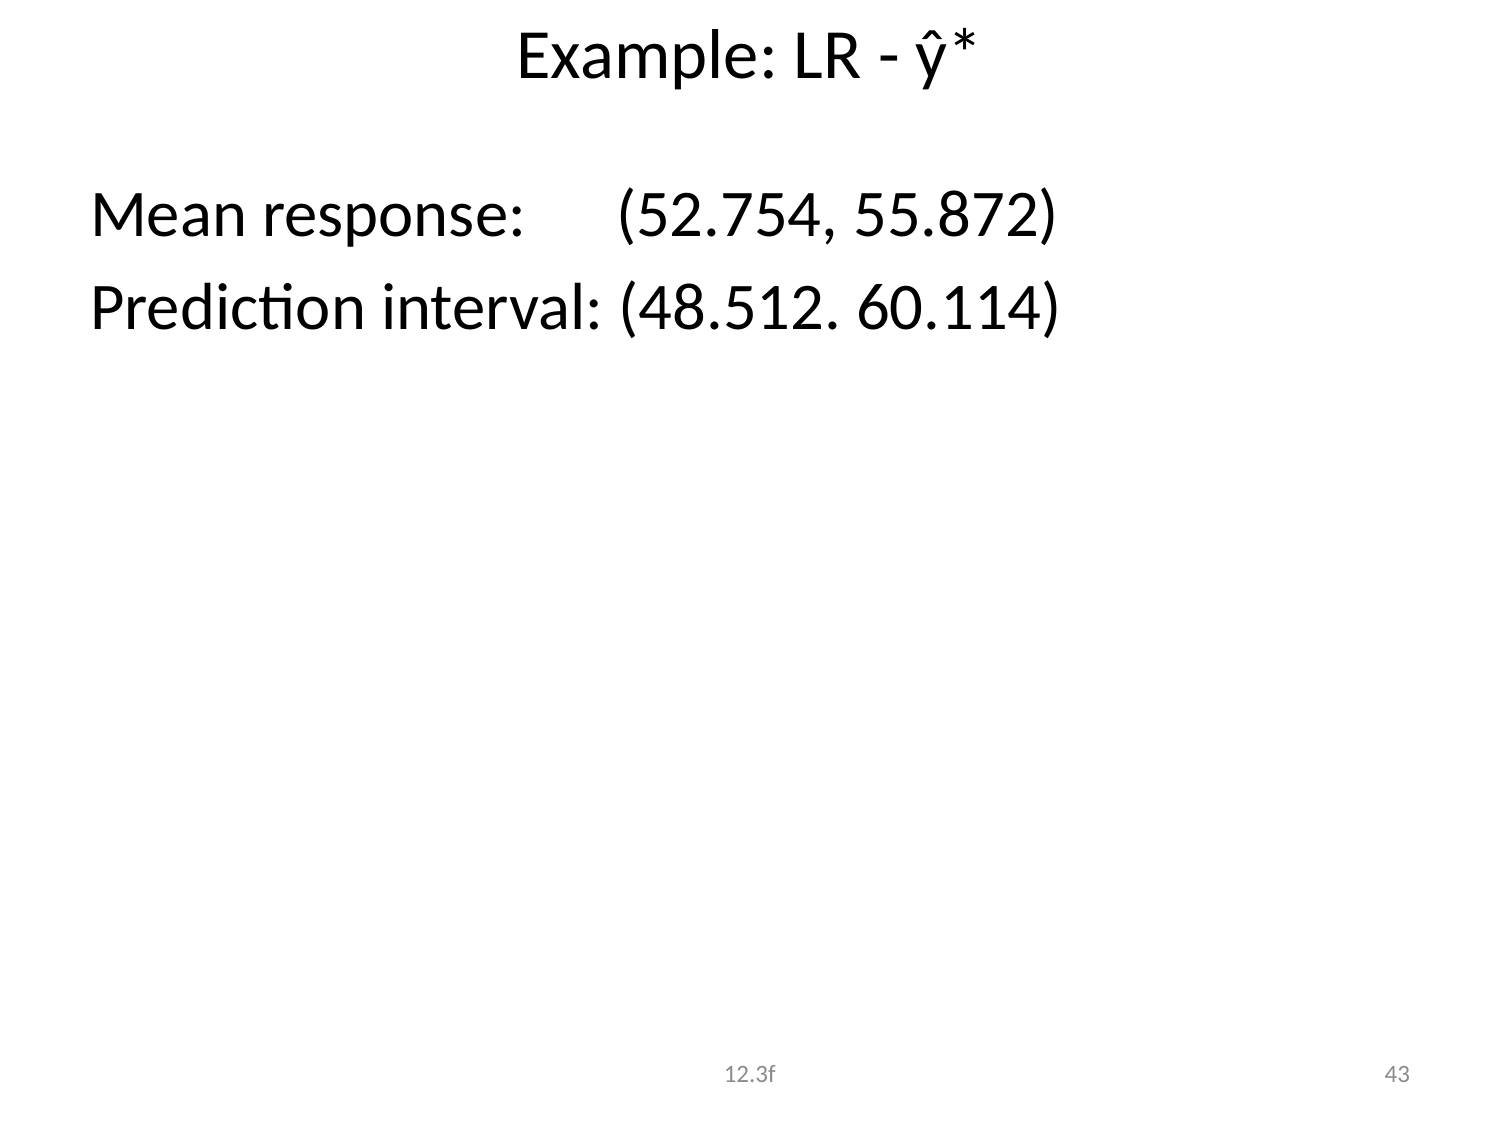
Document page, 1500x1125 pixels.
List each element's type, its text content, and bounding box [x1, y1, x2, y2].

list Mean response: (52.754, 55.872) Prediction interval: (48.512. 60.114) [75, 162, 1425, 868]
title Example: LR - ŷ* [75, 0, 1425, 100]
footer 12.3f [512, 1042, 988, 1103]
slide_number 43 [1074, 1042, 1425, 1103]
